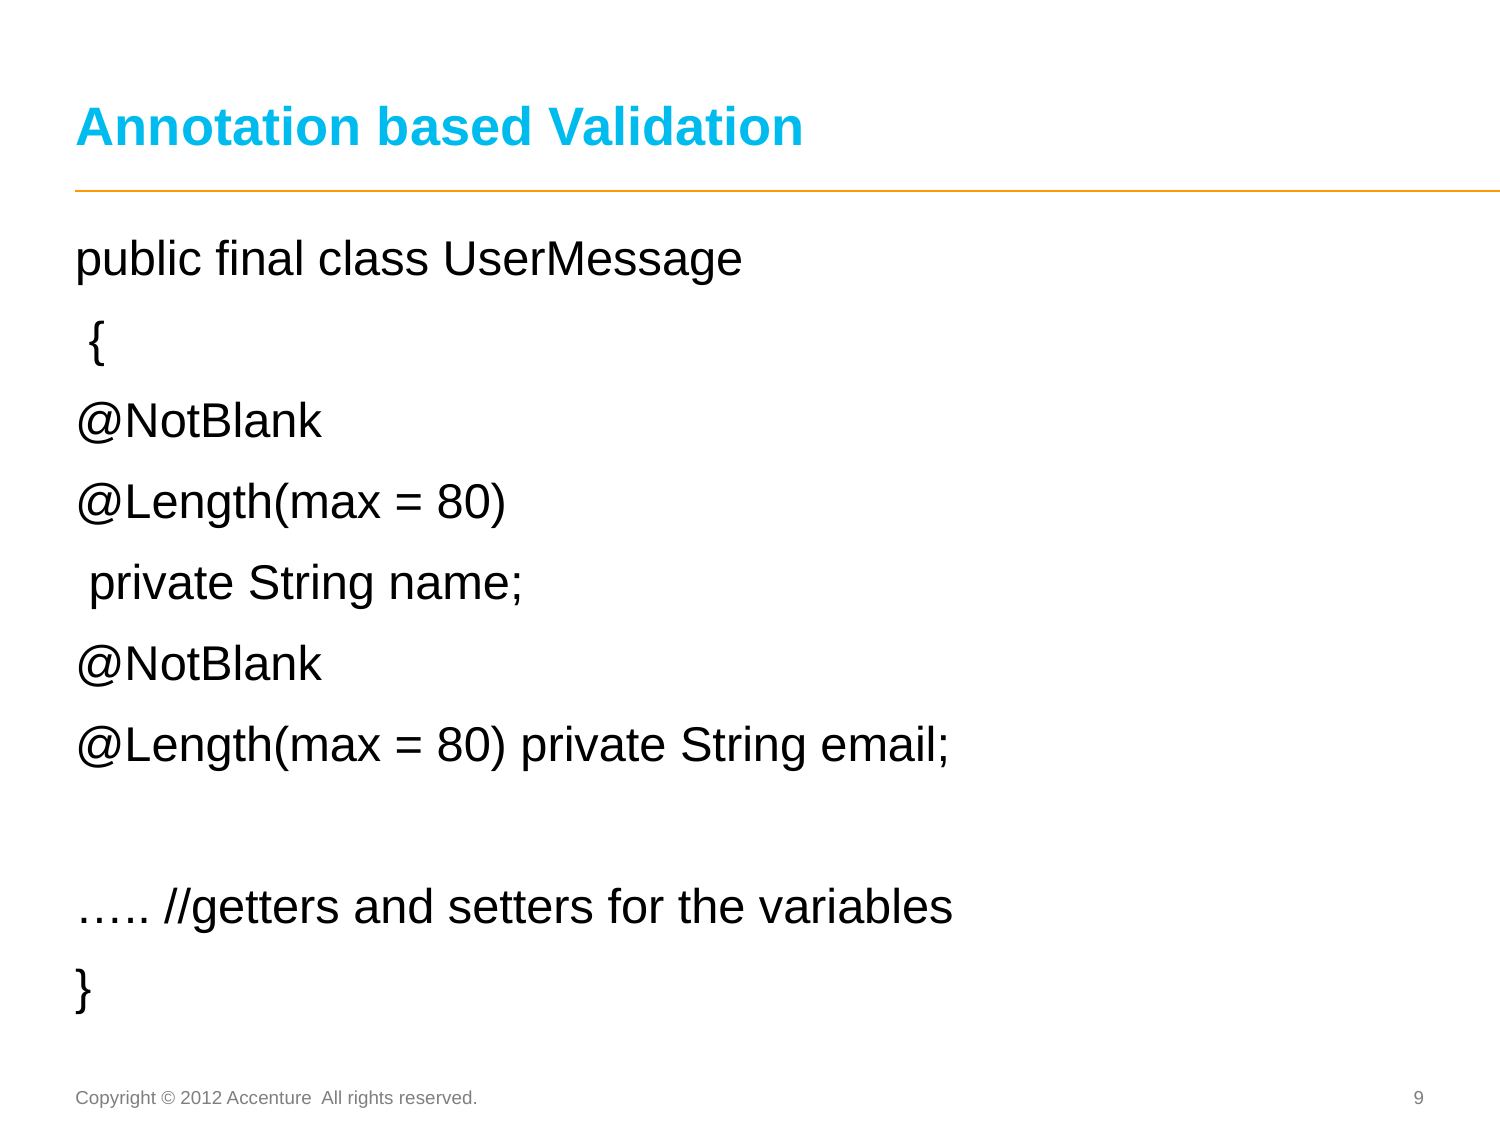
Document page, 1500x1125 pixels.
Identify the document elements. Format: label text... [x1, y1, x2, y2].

title Annotation based Validation [75, 27, 1422, 157]
list public final class UserMessage { @NotBlank @Length(max = 80) private String name; @NotBlank @Length(max = 80) private String email; ….. //getters and setters for the variables } [75, 226, 1425, 1018]
